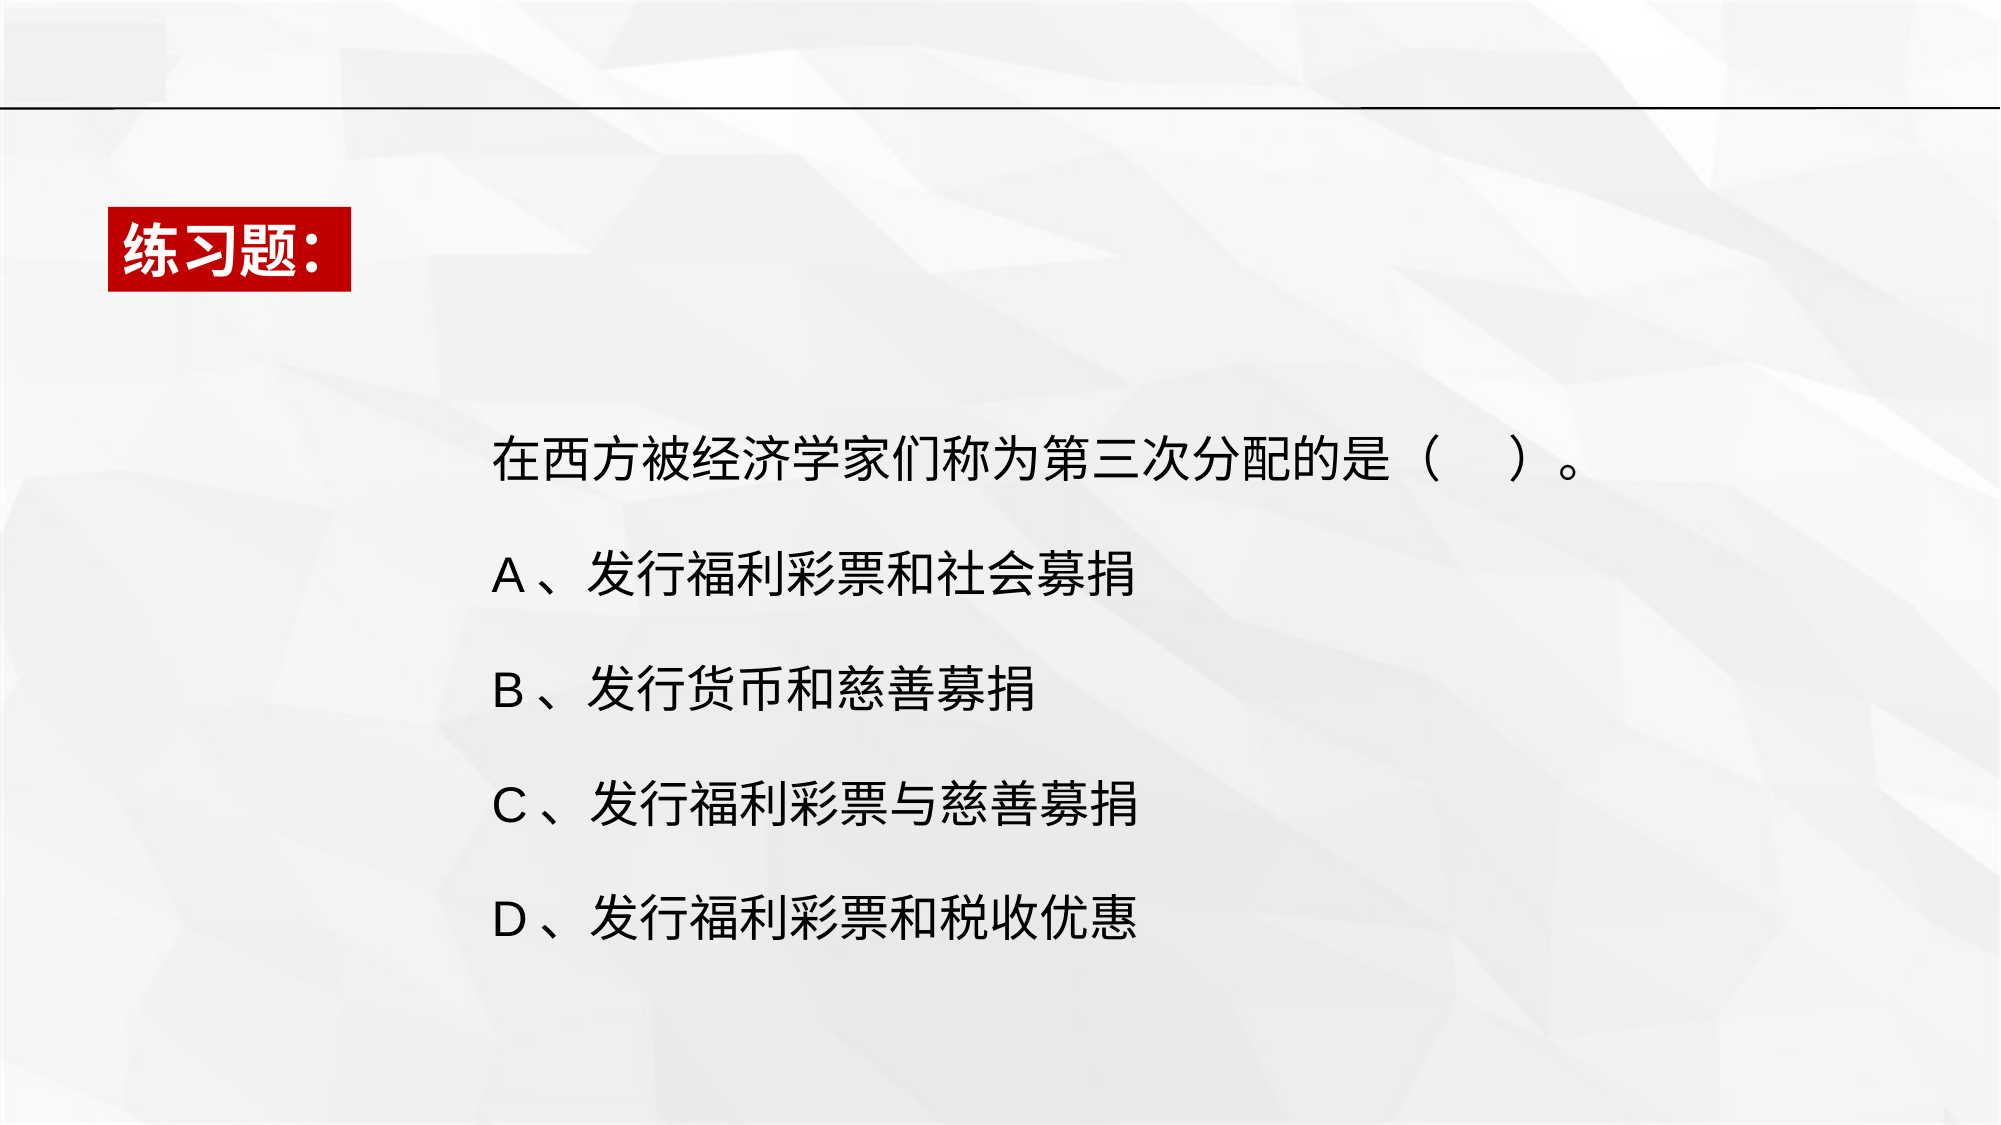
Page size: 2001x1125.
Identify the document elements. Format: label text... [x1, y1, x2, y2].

picture [4, 0, 166, 111]
text_box 练习题： [108, 206, 352, 292]
subtitle 在西方被经济学家们称为第三次分配的是（ ）。 A、发行福利彩票和社会募捐 B、发行货币和慈善募捐 C、发行福利彩票与慈善募捐 D、发行福利彩票和税收优惠 [476, 321, 1829, 1023]
